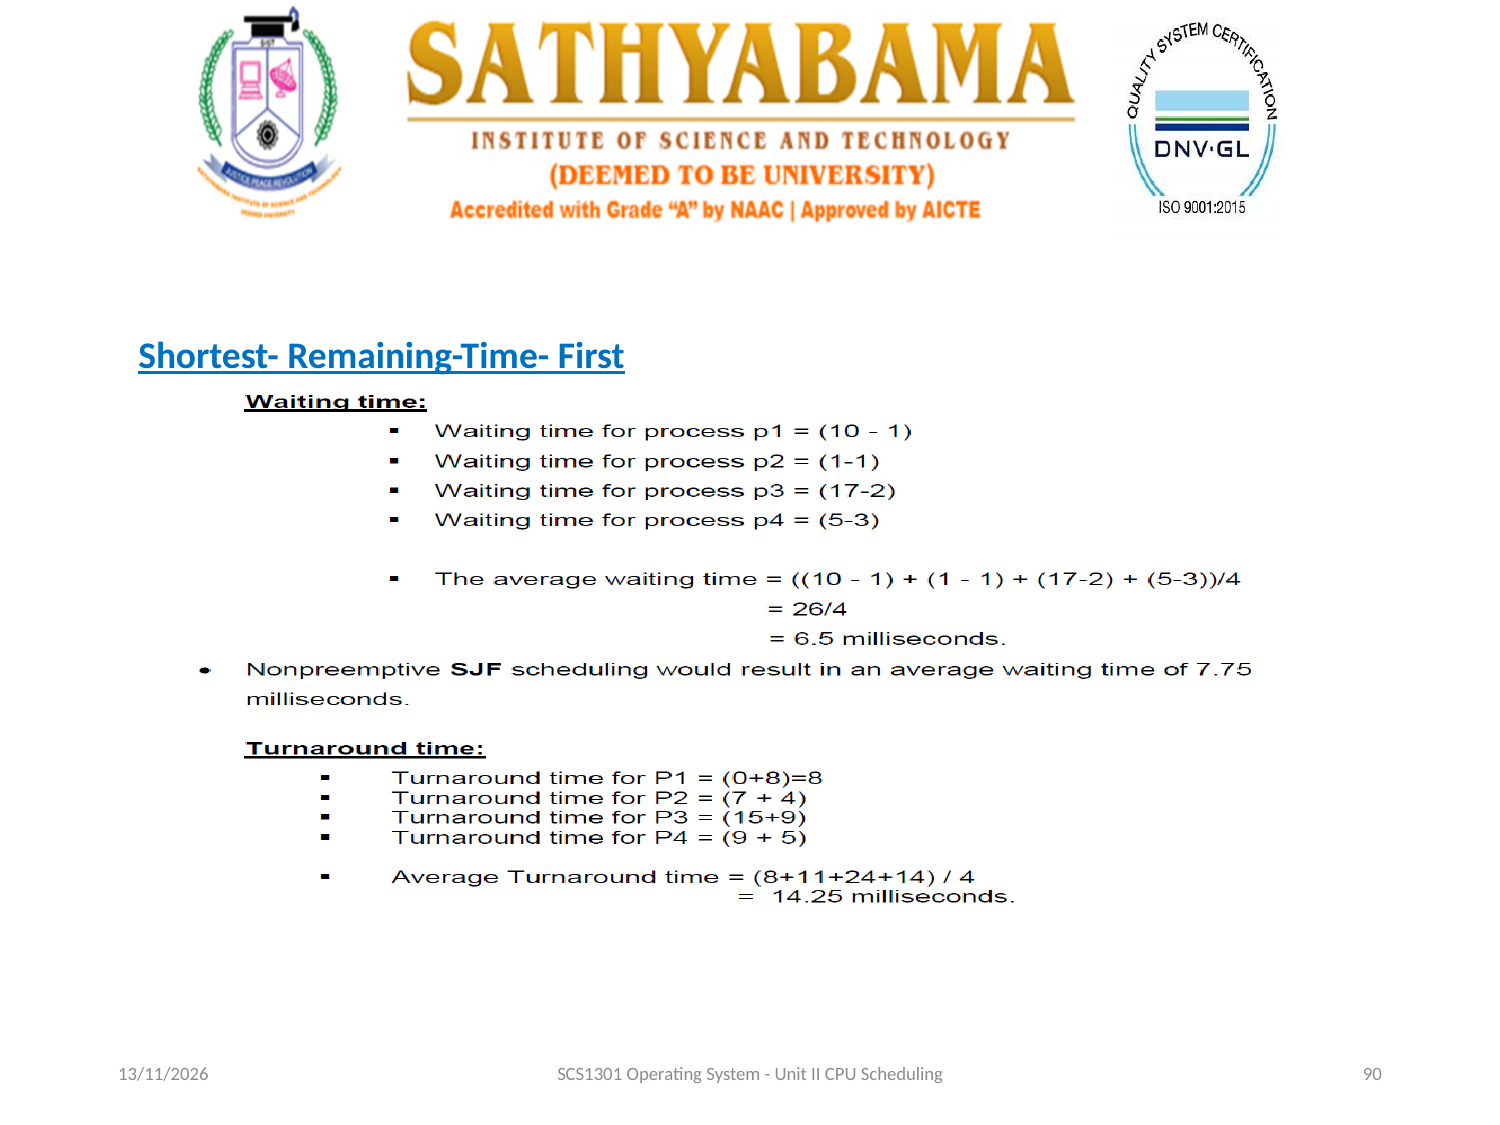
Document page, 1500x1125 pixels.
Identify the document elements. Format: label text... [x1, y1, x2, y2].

footer SCS1301 Operating System - Unit II CPU Scheduling [496, 1042, 1004, 1103]
picture [186, 3, 352, 227]
picture [1112, 8, 1283, 238]
picture [397, 0, 1084, 230]
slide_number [103, 1042, 441, 1103]
text_box Shortest- Remaining-Time- First [123, 323, 1344, 564]
picture [140, 386, 1327, 913]
slide_number 90 [1059, 1042, 1397, 1103]
